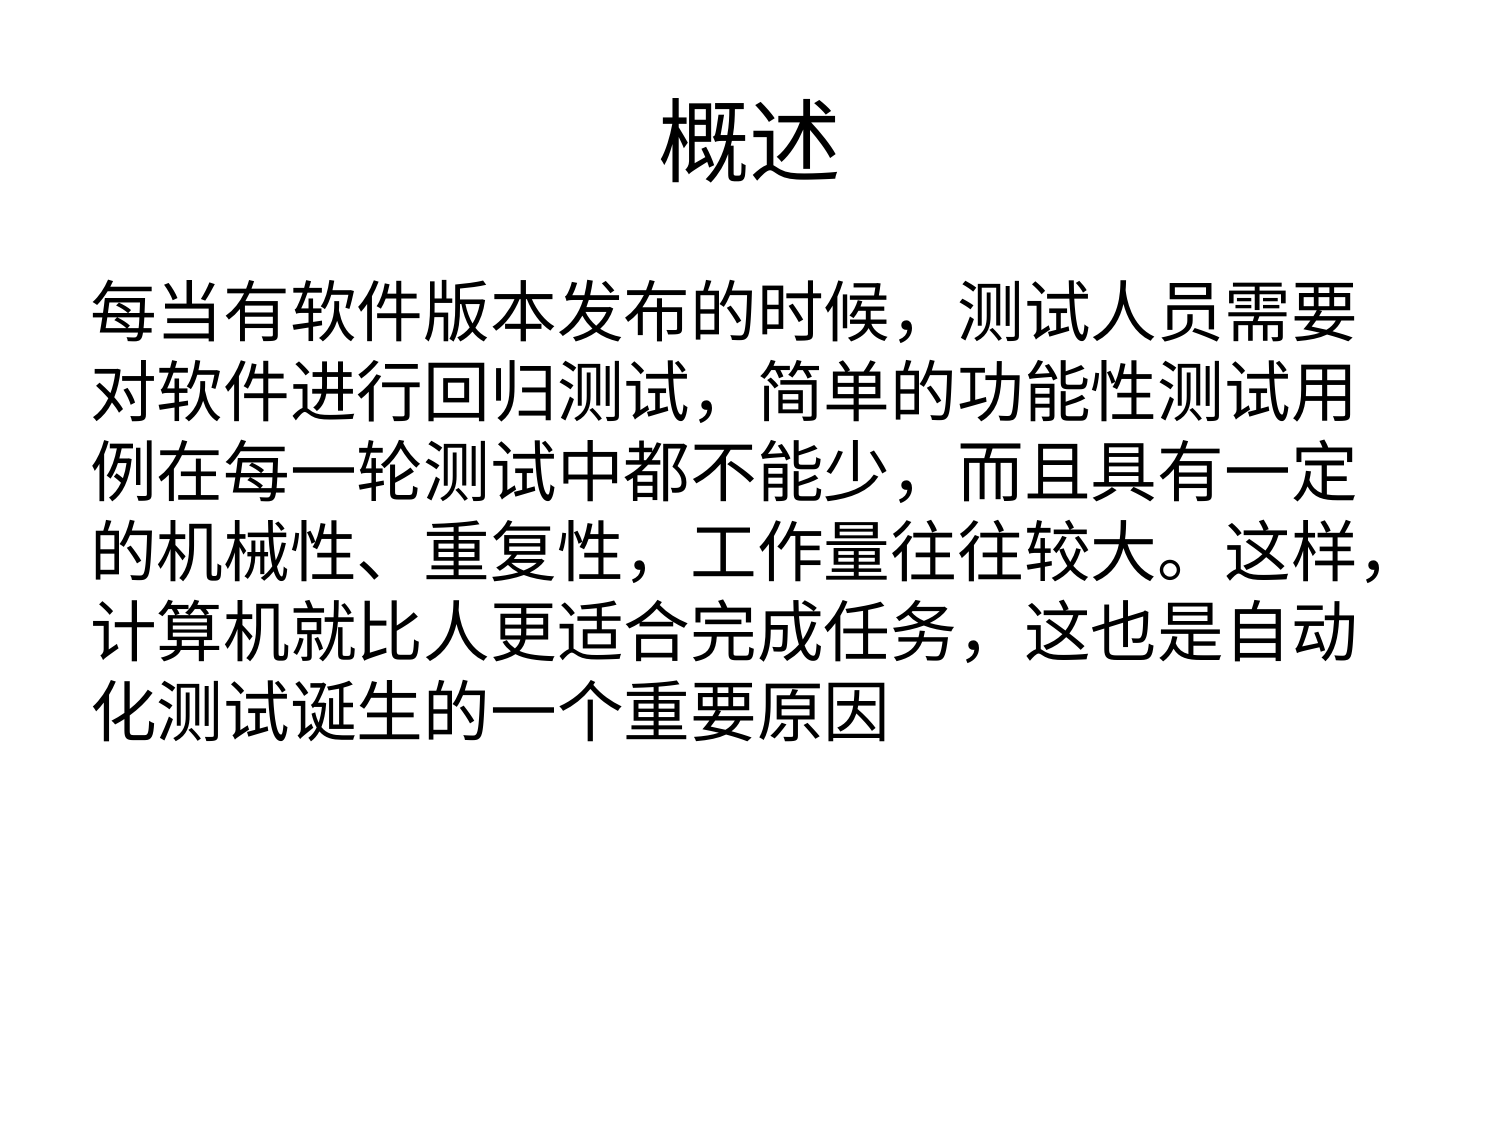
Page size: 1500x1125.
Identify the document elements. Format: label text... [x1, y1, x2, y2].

list 每当有软件版本发布的时候，测试人员需要对软件进行回归测试，简单的功能性测试用例在每一轮测试中都不能少，而且具有一定的机械性、重复性，工作量往往较大。这样，计算机就比人更适合完成任务，这也是自动化测试诞生的一个重要原因 [75, 262, 1425, 1005]
title 概述 [75, 45, 1425, 233]
